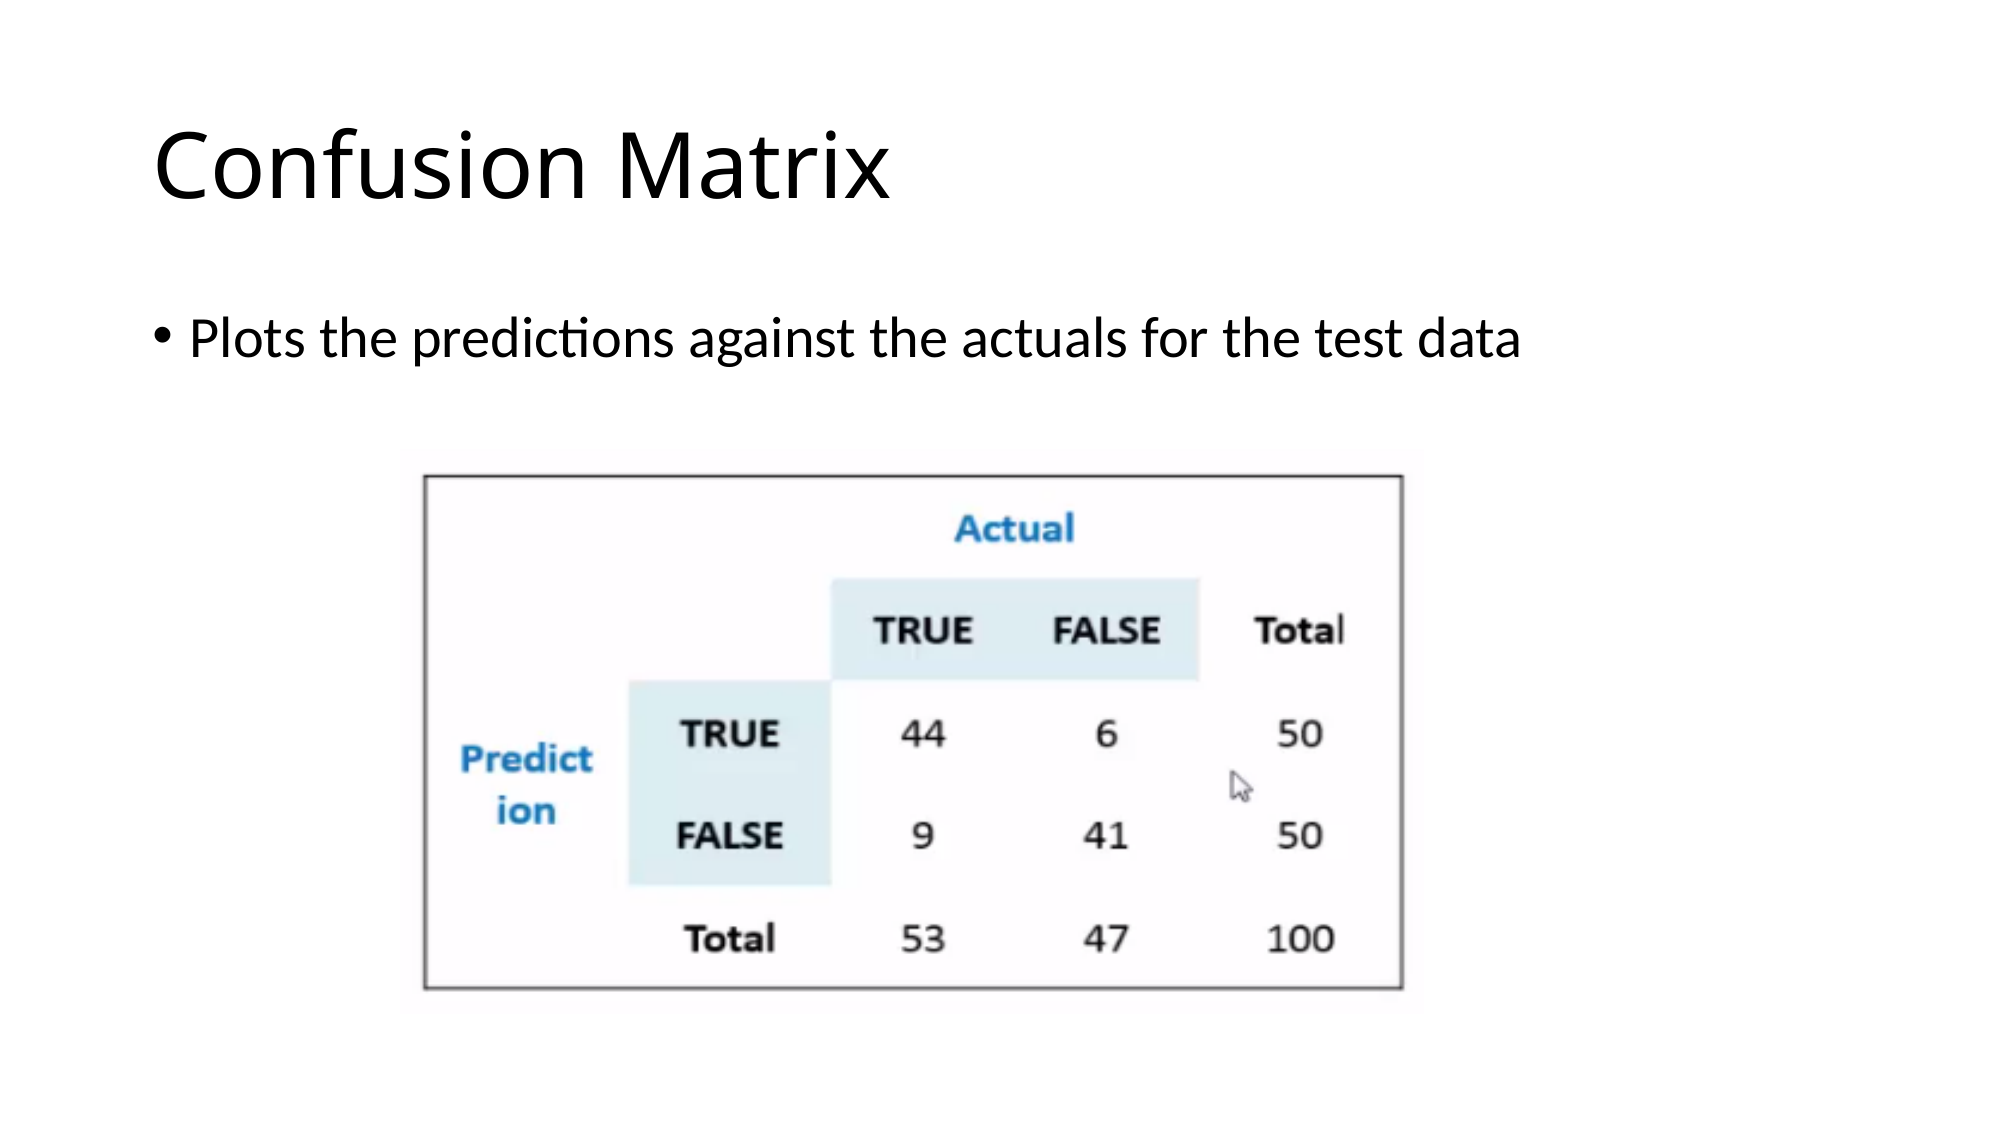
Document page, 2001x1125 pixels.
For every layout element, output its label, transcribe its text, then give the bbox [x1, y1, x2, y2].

title Confusion Matrix [137, 59, 1863, 278]
list Plots the predictions against the actuals for the test data [137, 299, 1863, 428]
picture [400, 449, 1424, 1015]
